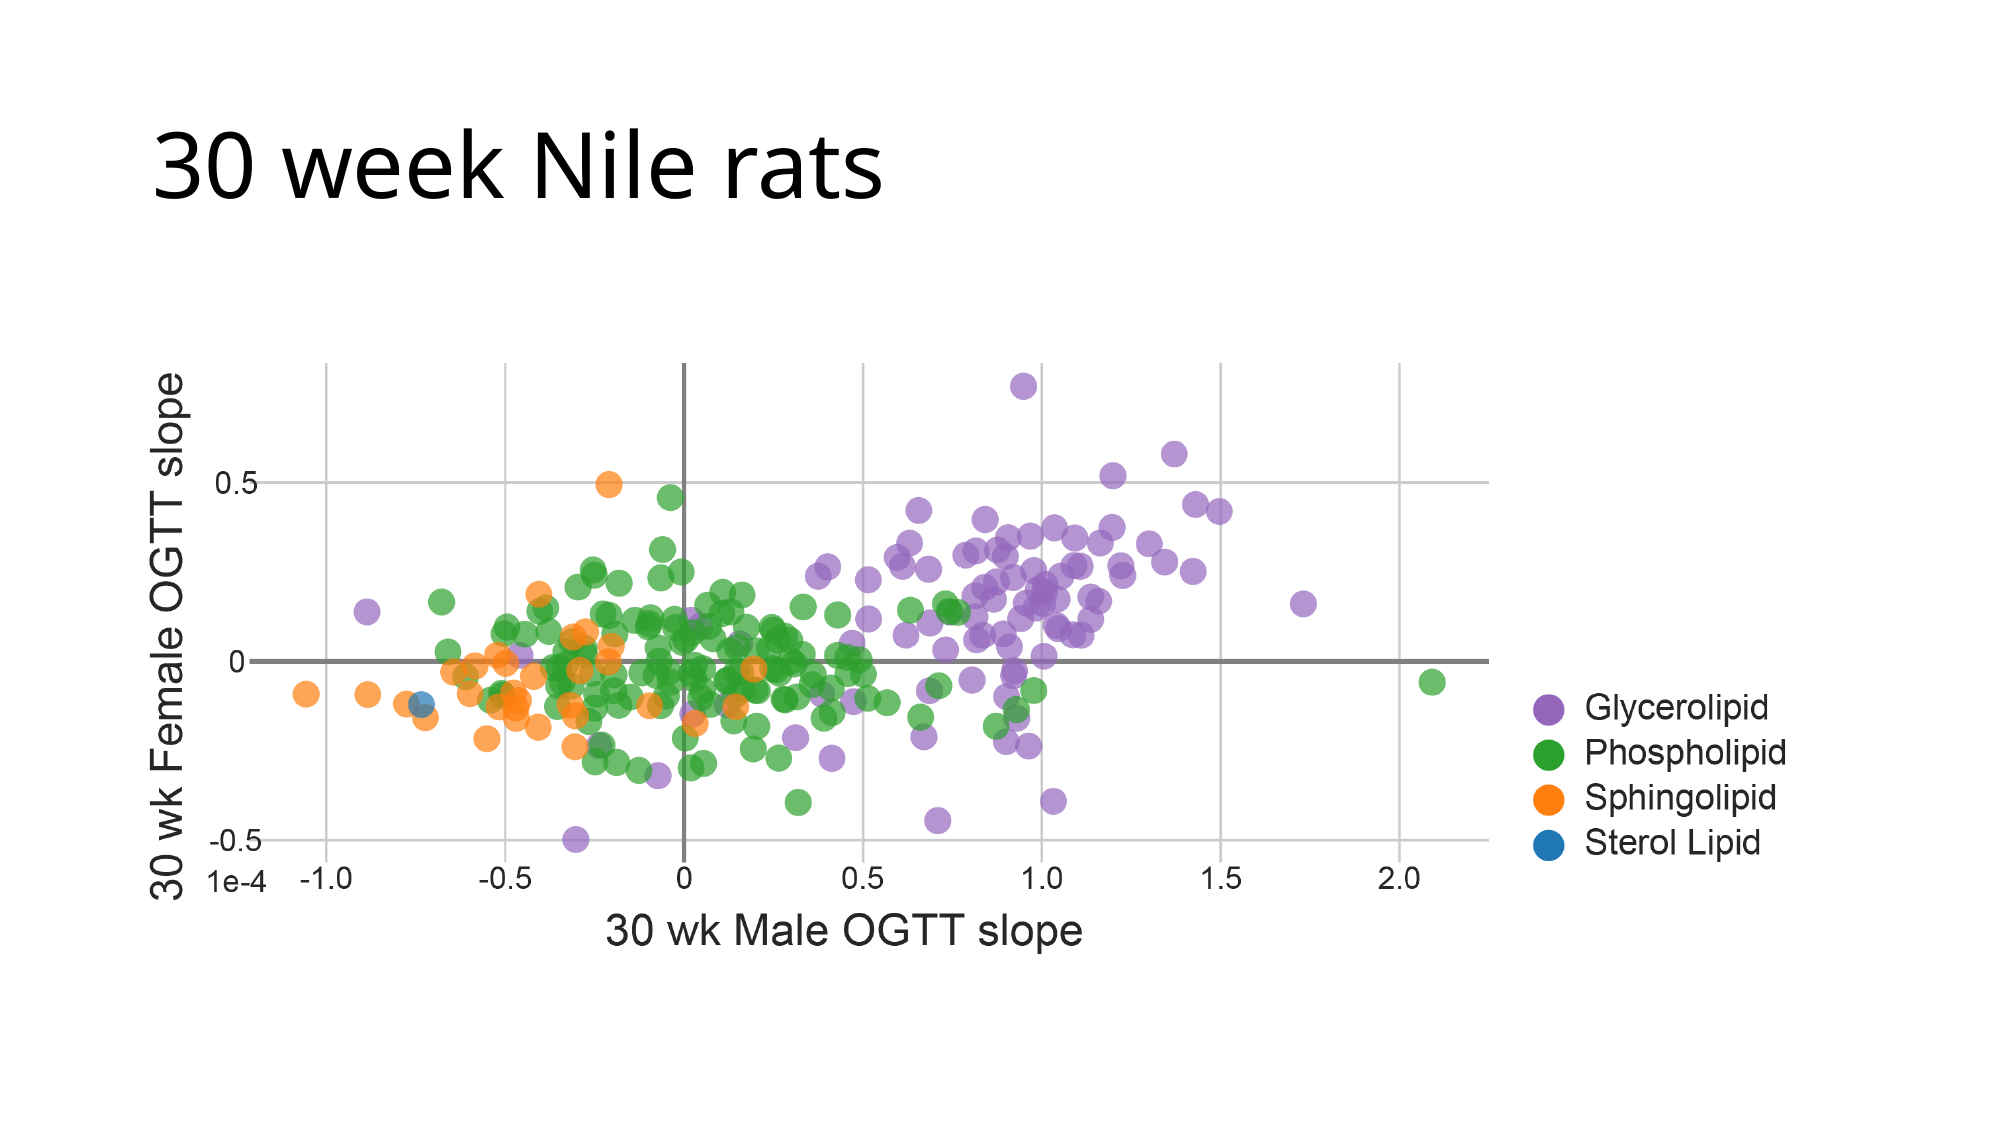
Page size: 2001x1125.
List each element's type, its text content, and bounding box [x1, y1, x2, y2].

title 30 week Nile rats [137, 59, 1863, 278]
picture [99, 314, 1813, 980]
